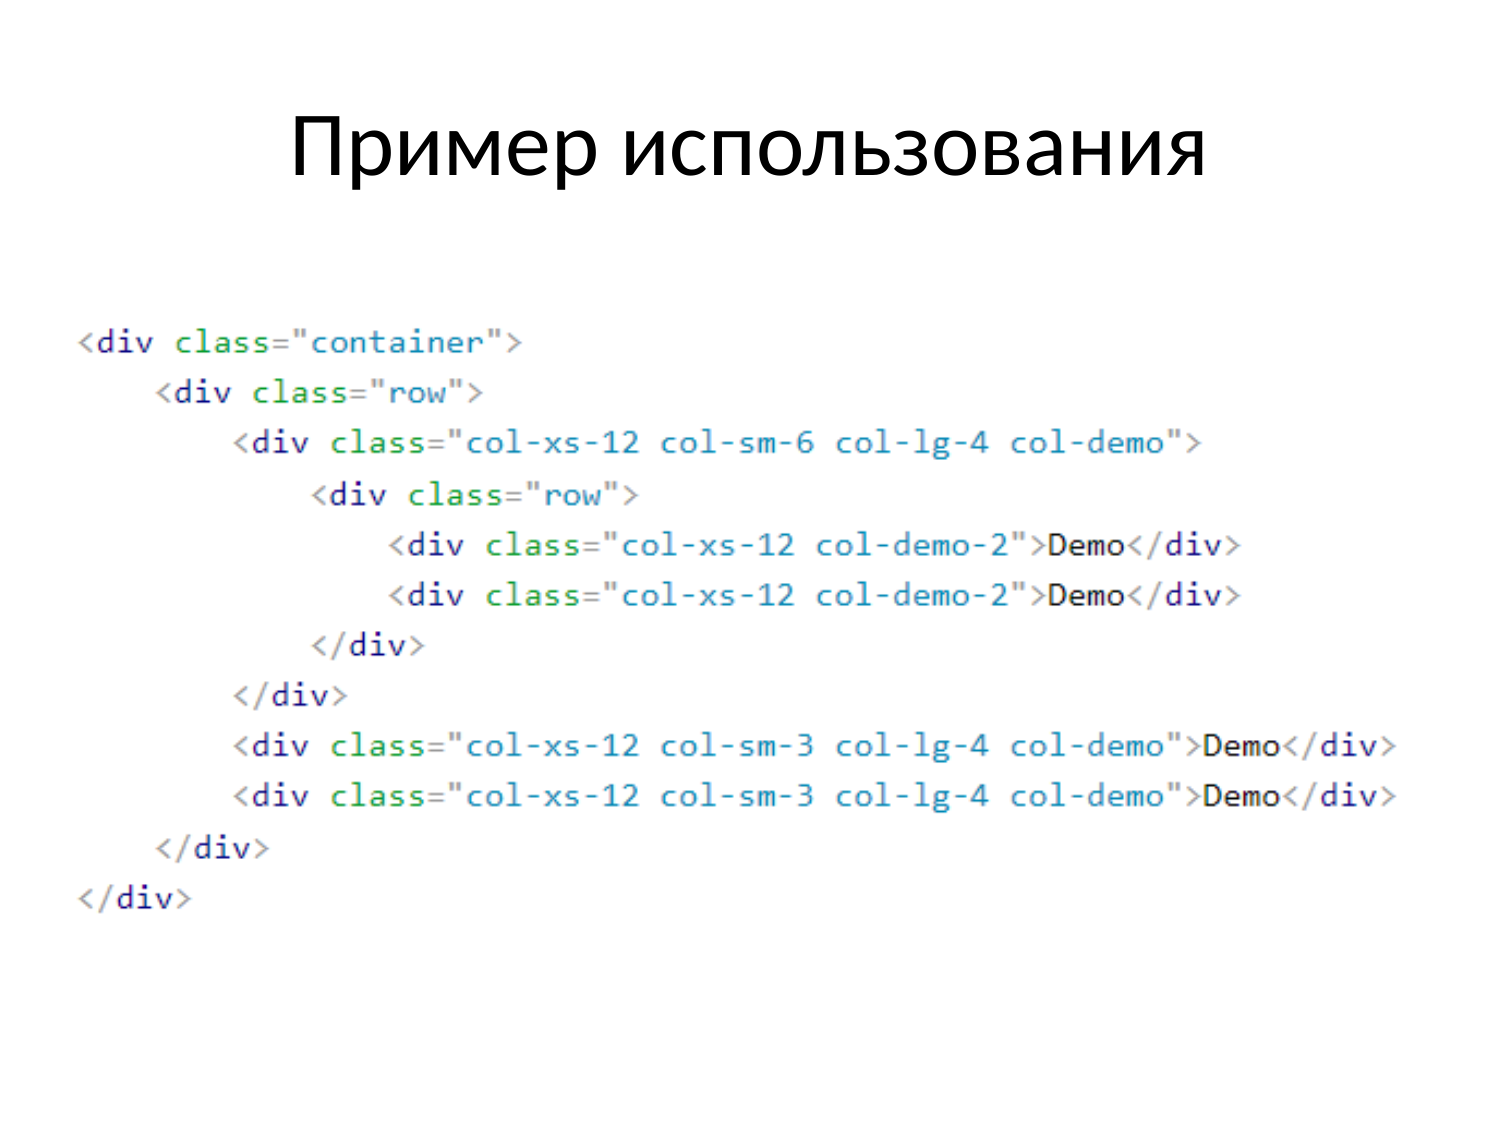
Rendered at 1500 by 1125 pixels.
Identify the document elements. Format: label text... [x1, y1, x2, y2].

picture [24, 287, 1476, 981]
title Пример использования [75, 45, 1425, 233]
